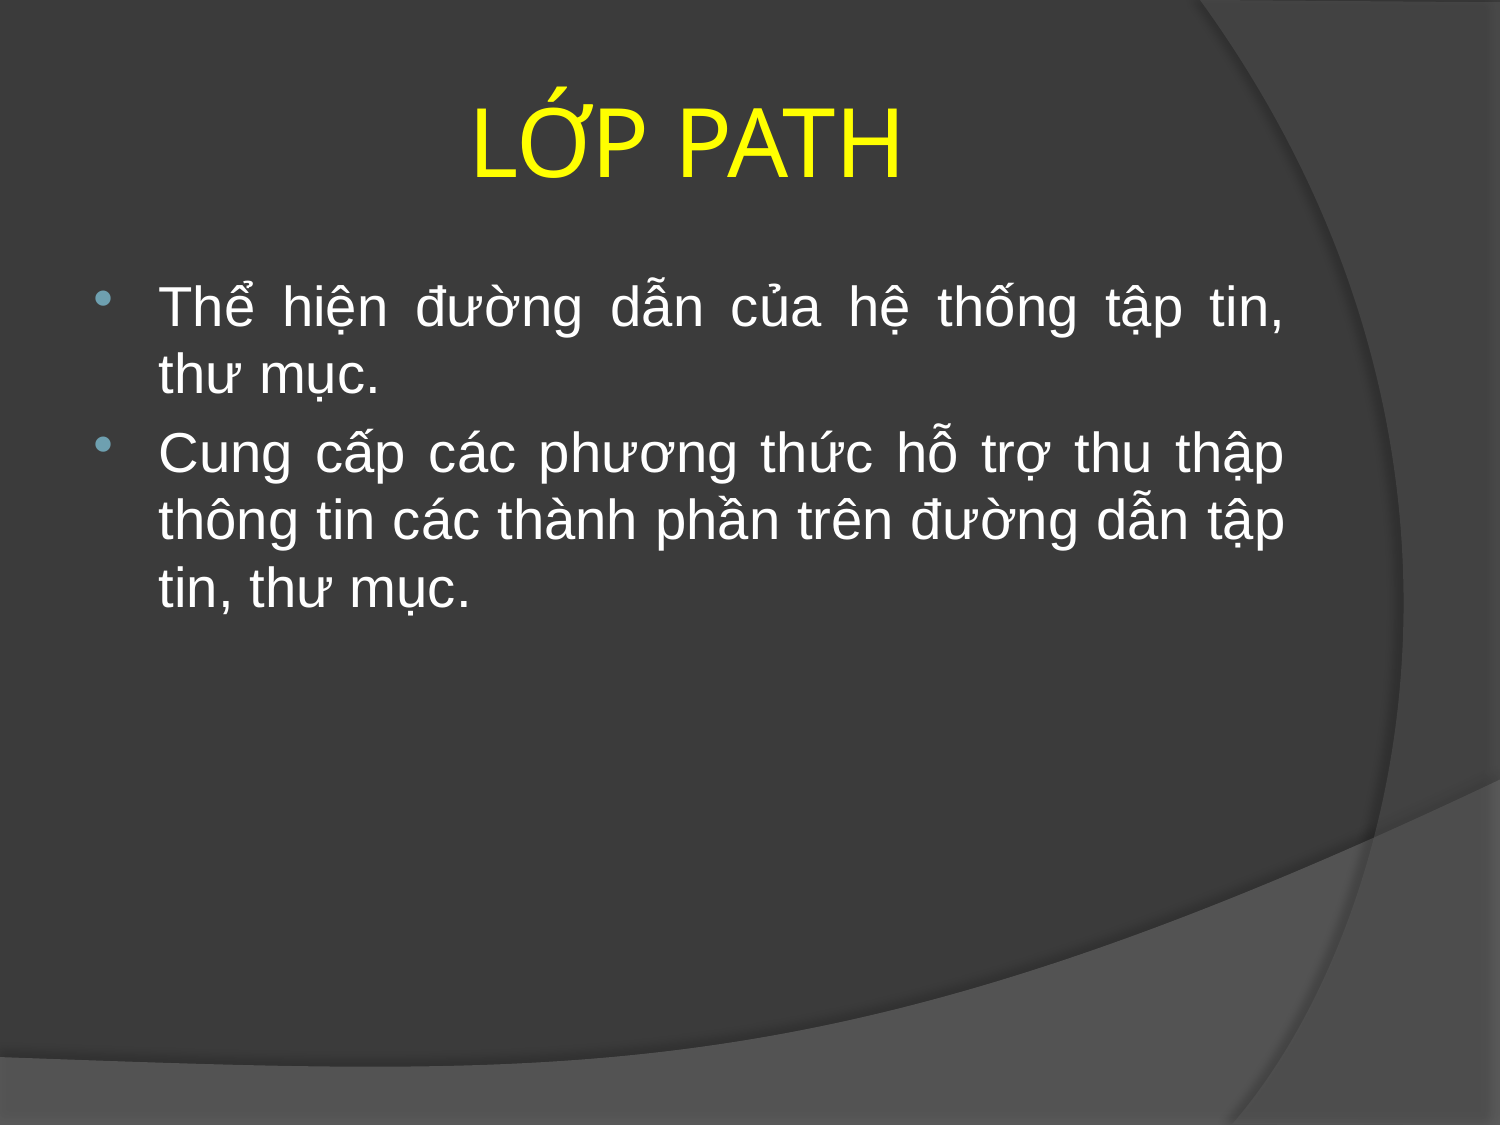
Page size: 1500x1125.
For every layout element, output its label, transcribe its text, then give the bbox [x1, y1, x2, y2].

list Thể hiện đường dẫn của hệ thống tập tin, thư mục. Cung cấp các phương thức hỗ trợ thu thập thông tin các thành phần trên đường dẫn tập tin, thư mục. [75, 262, 1300, 1005]
title LỚP PATH [75, 45, 1300, 233]
